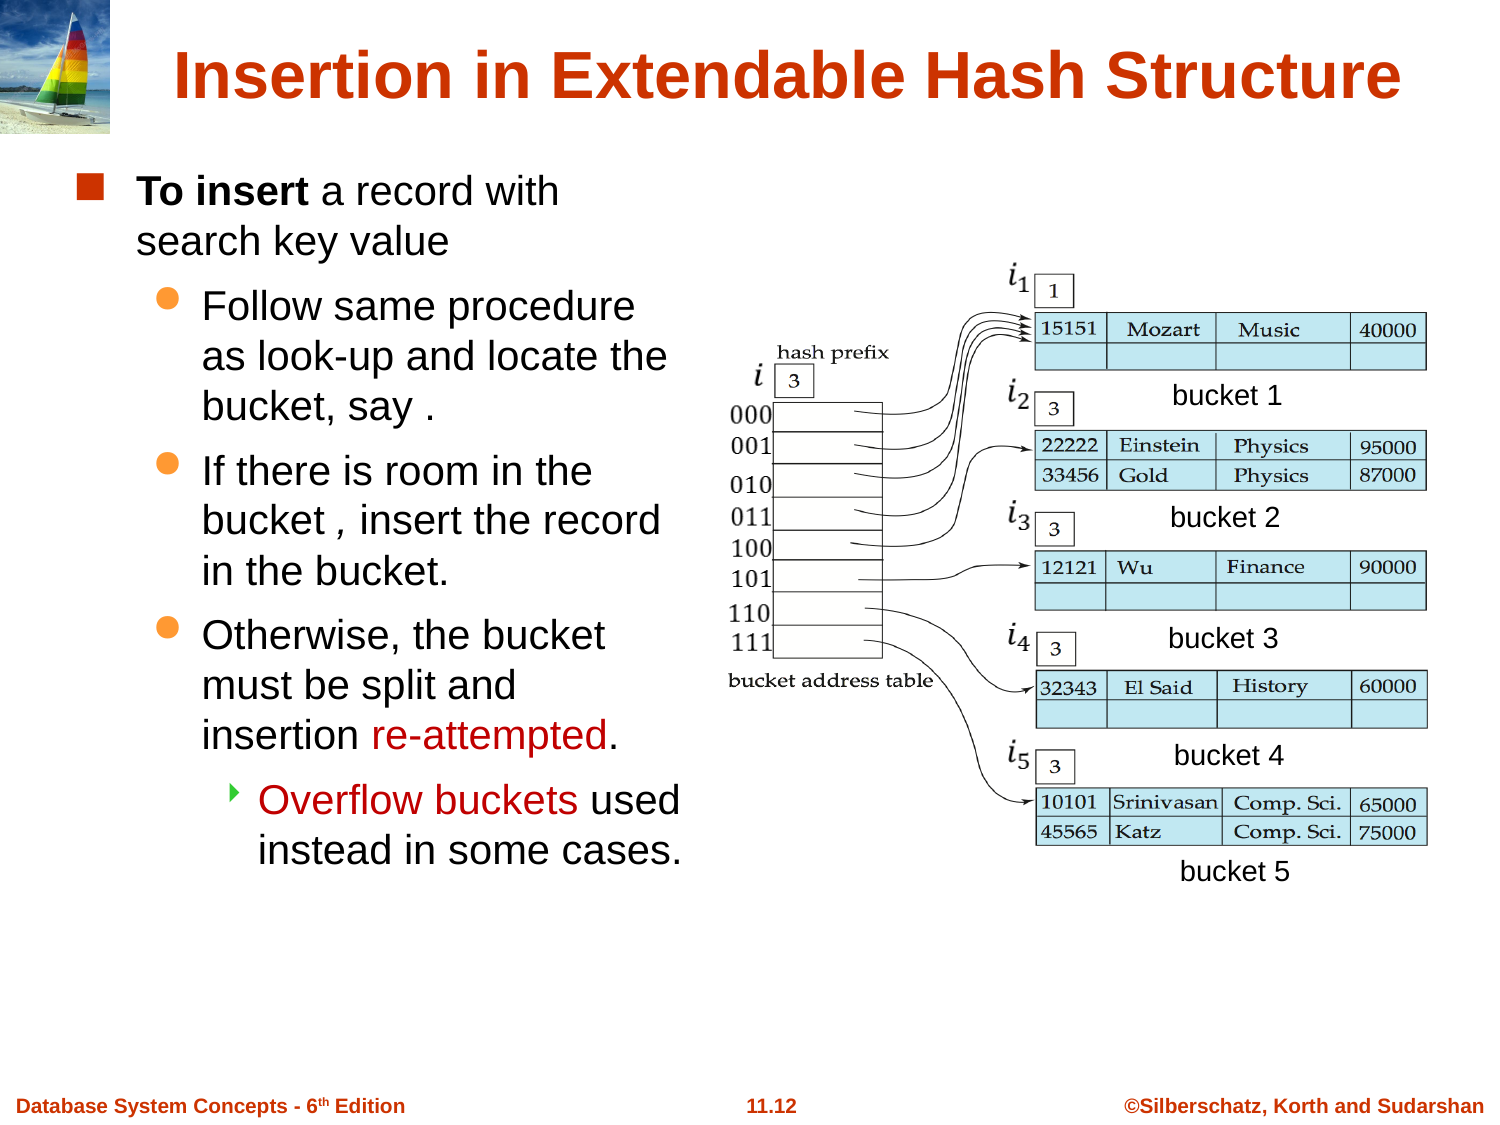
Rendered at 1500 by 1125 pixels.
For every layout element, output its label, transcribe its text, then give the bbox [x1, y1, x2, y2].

title Insertion in Extendable Hash Structure [125, 18, 1452, 120]
picture [0, 0, 110, 134]
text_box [723, 251, 1429, 896]
